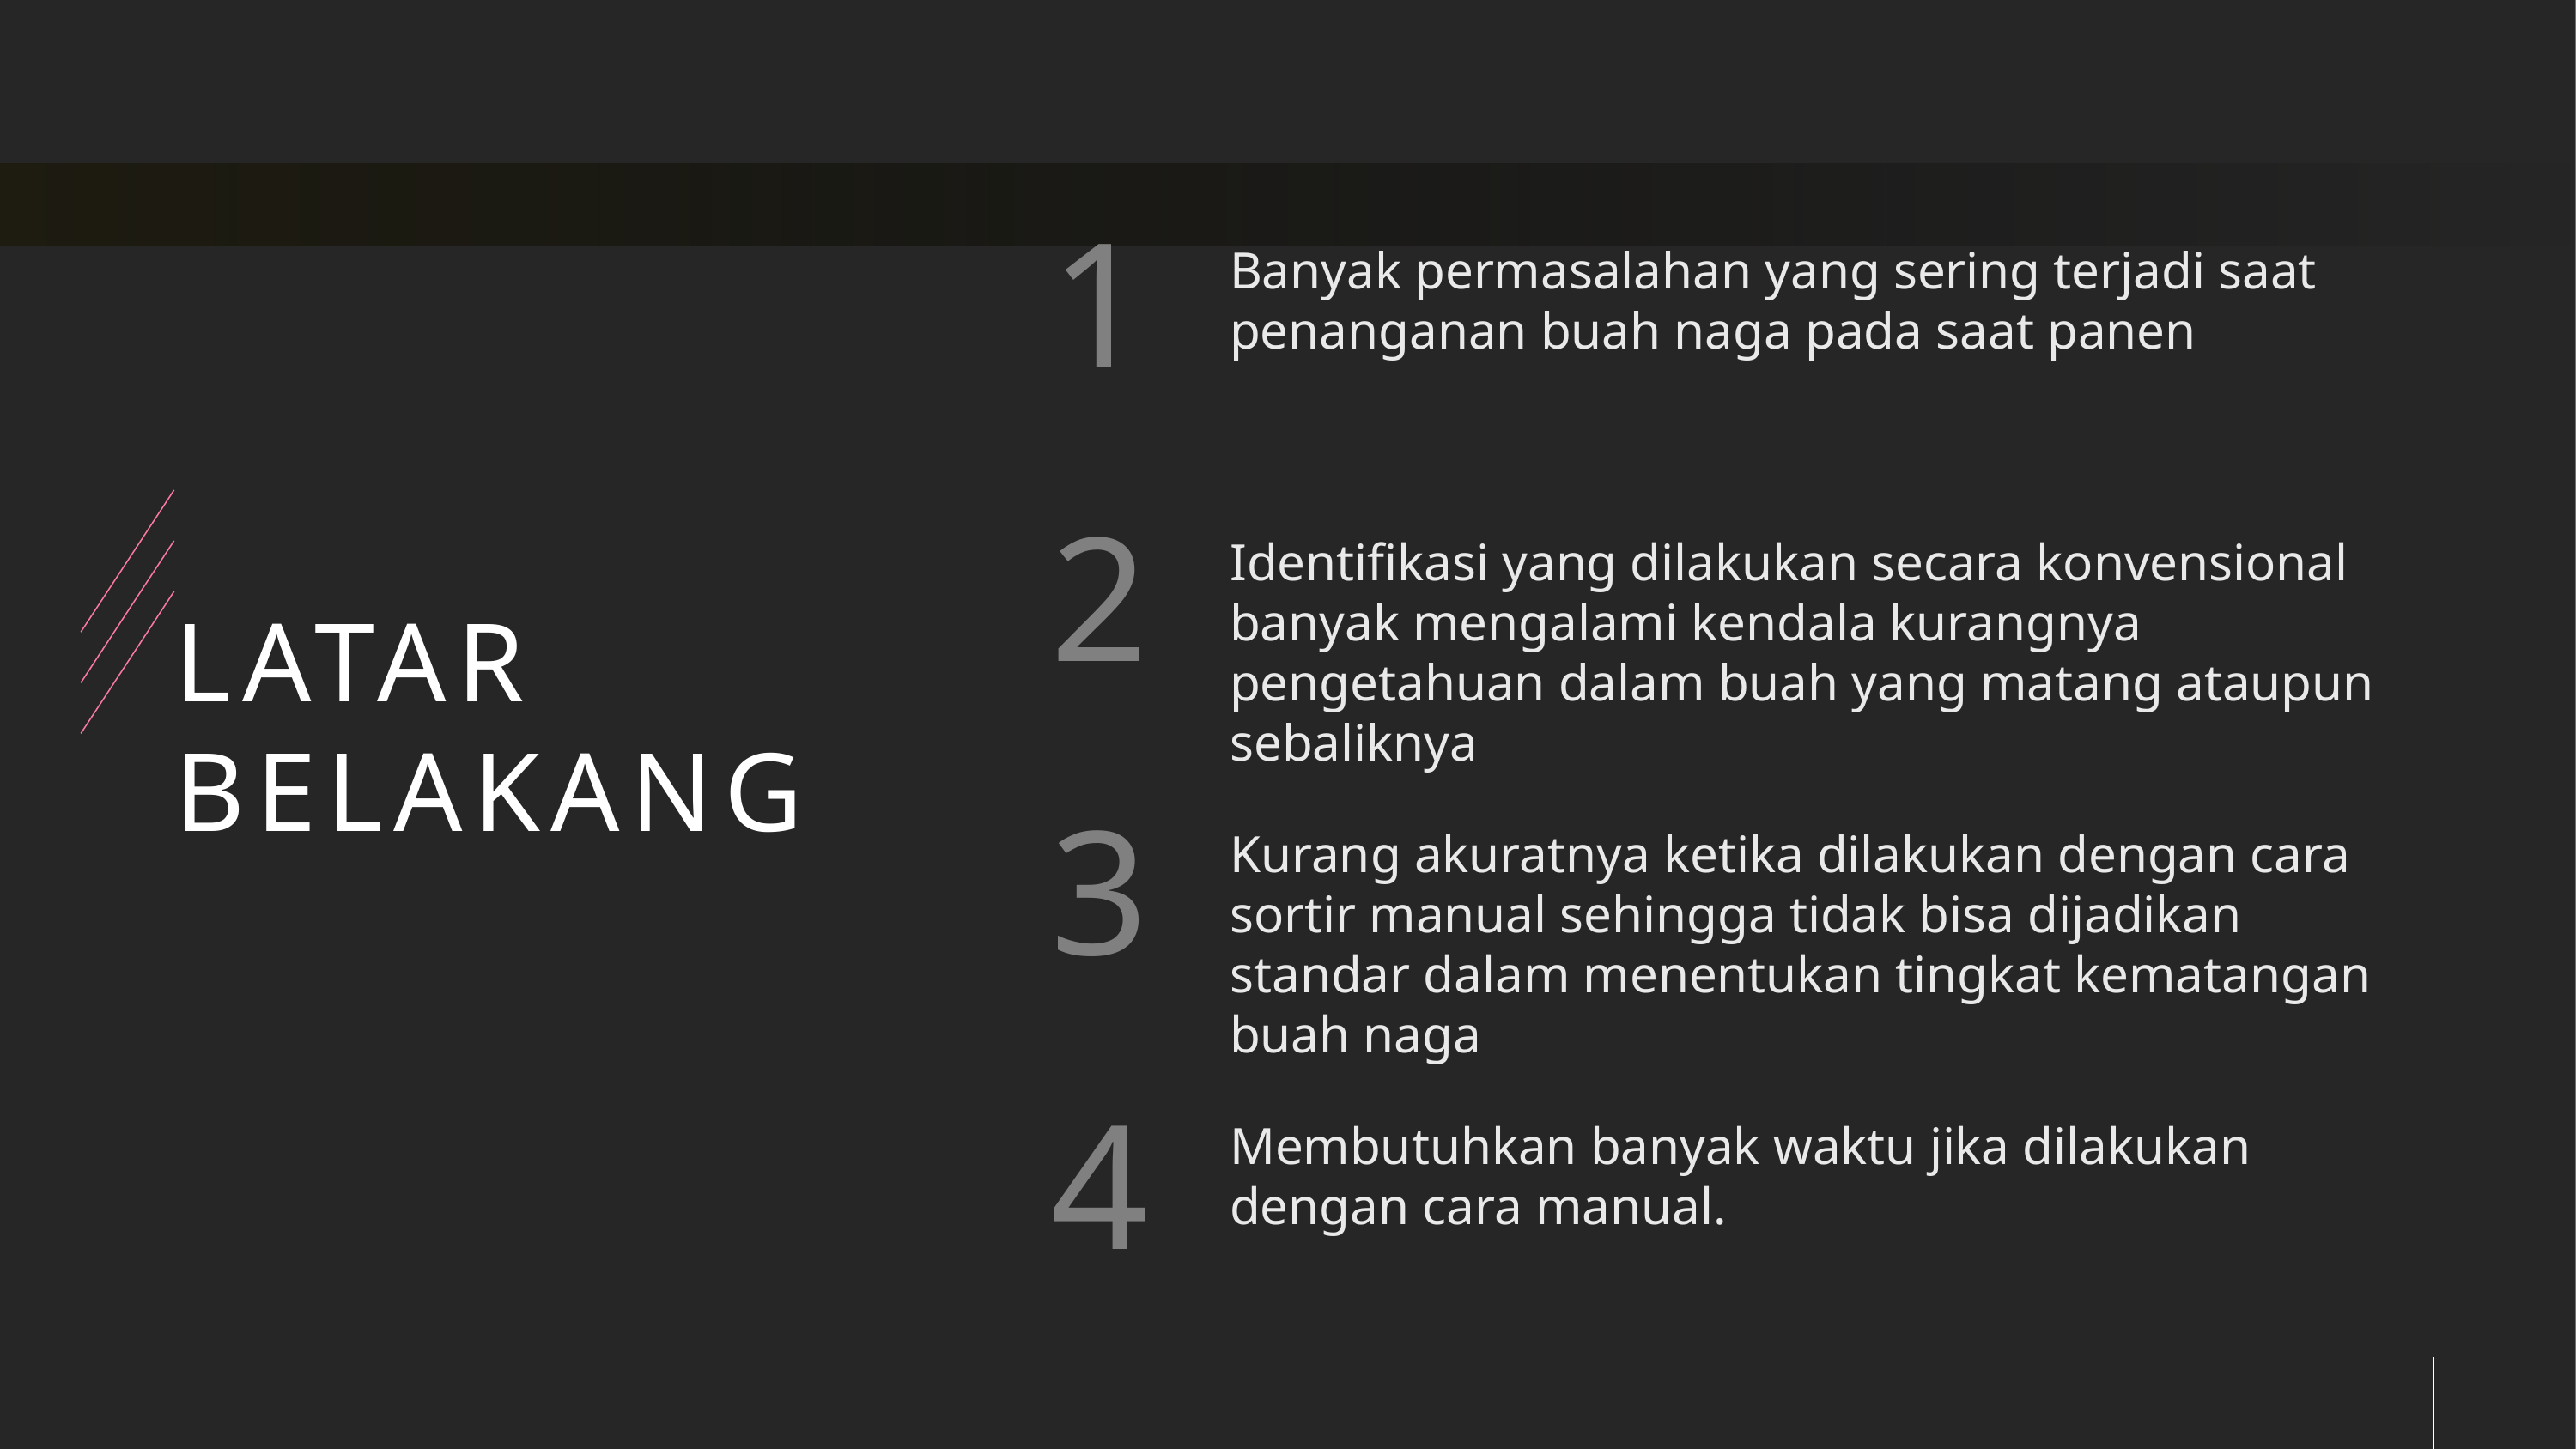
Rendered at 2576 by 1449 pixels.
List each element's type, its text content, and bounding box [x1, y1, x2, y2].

list Membutuhkan banyak waktu jika dilakukan dengan cara manual. [1206, 1102, 2415, 1276]
list Identifikasi yang dilakukan secara konvensional banyak mengalami kendala kurangnya pengetahuan dalam buah yang matang ataupun sebaliknya [1206, 518, 2415, 692]
list Kurang akuratnya ketika dilakukan dengan cara sortir manual sehingga tidak bisa dijadikan standar dalam menentukan tingkat kematangan buah naga [1206, 810, 2415, 984]
title LATAR BELAKANG [151, 581, 1024, 865]
list Banyak permasalahan yang sering terjadi saat penanganan buah naga pada saat panen [1206, 227, 2415, 400]
